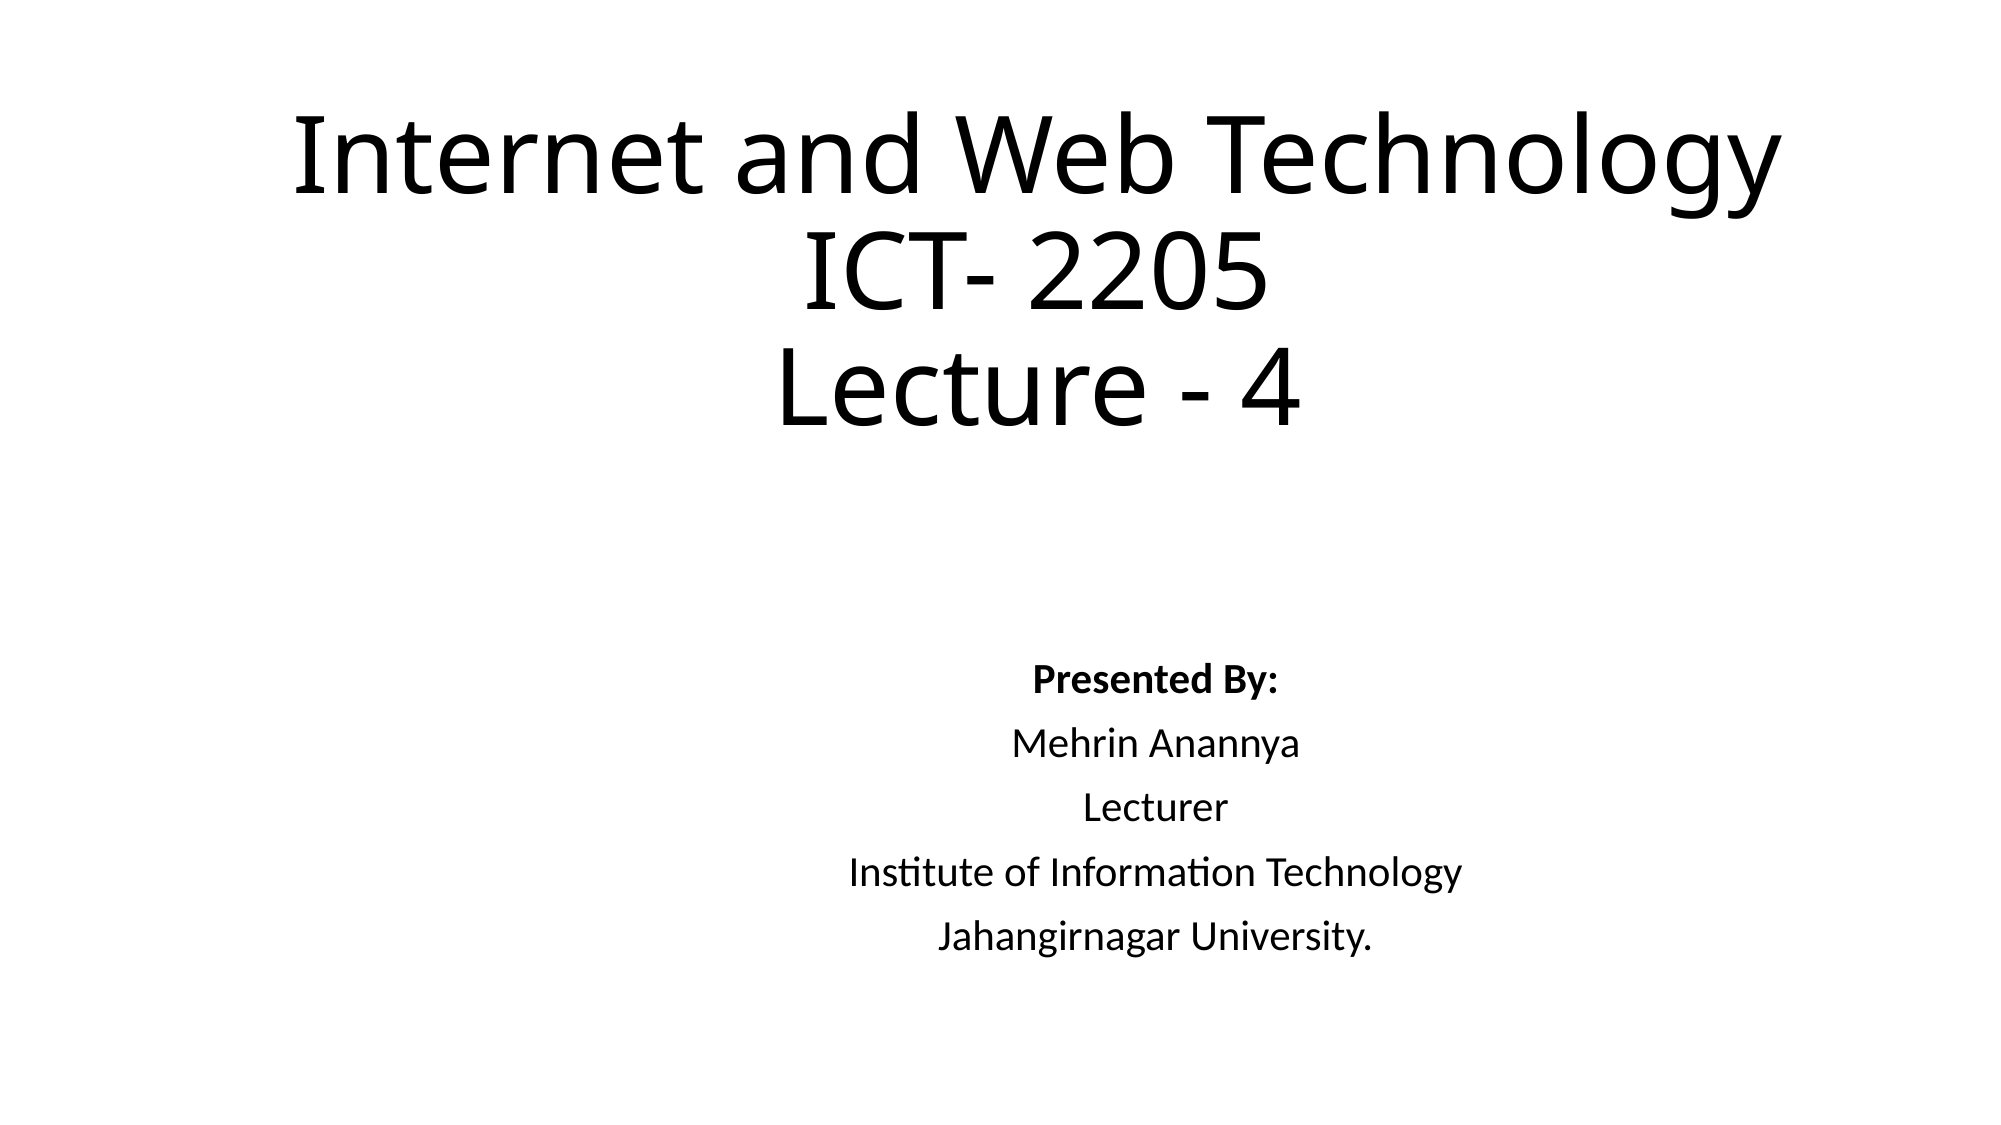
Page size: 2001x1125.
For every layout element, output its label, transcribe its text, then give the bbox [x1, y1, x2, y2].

title Internet and Web Technology ICT- 2205 Lecture - 4 [209, 85, 1867, 457]
subtitle Presented By: Mehrin Anannya Lecturer Institute of Information Technology Jahangirnagar University. [424, 648, 1888, 969]
